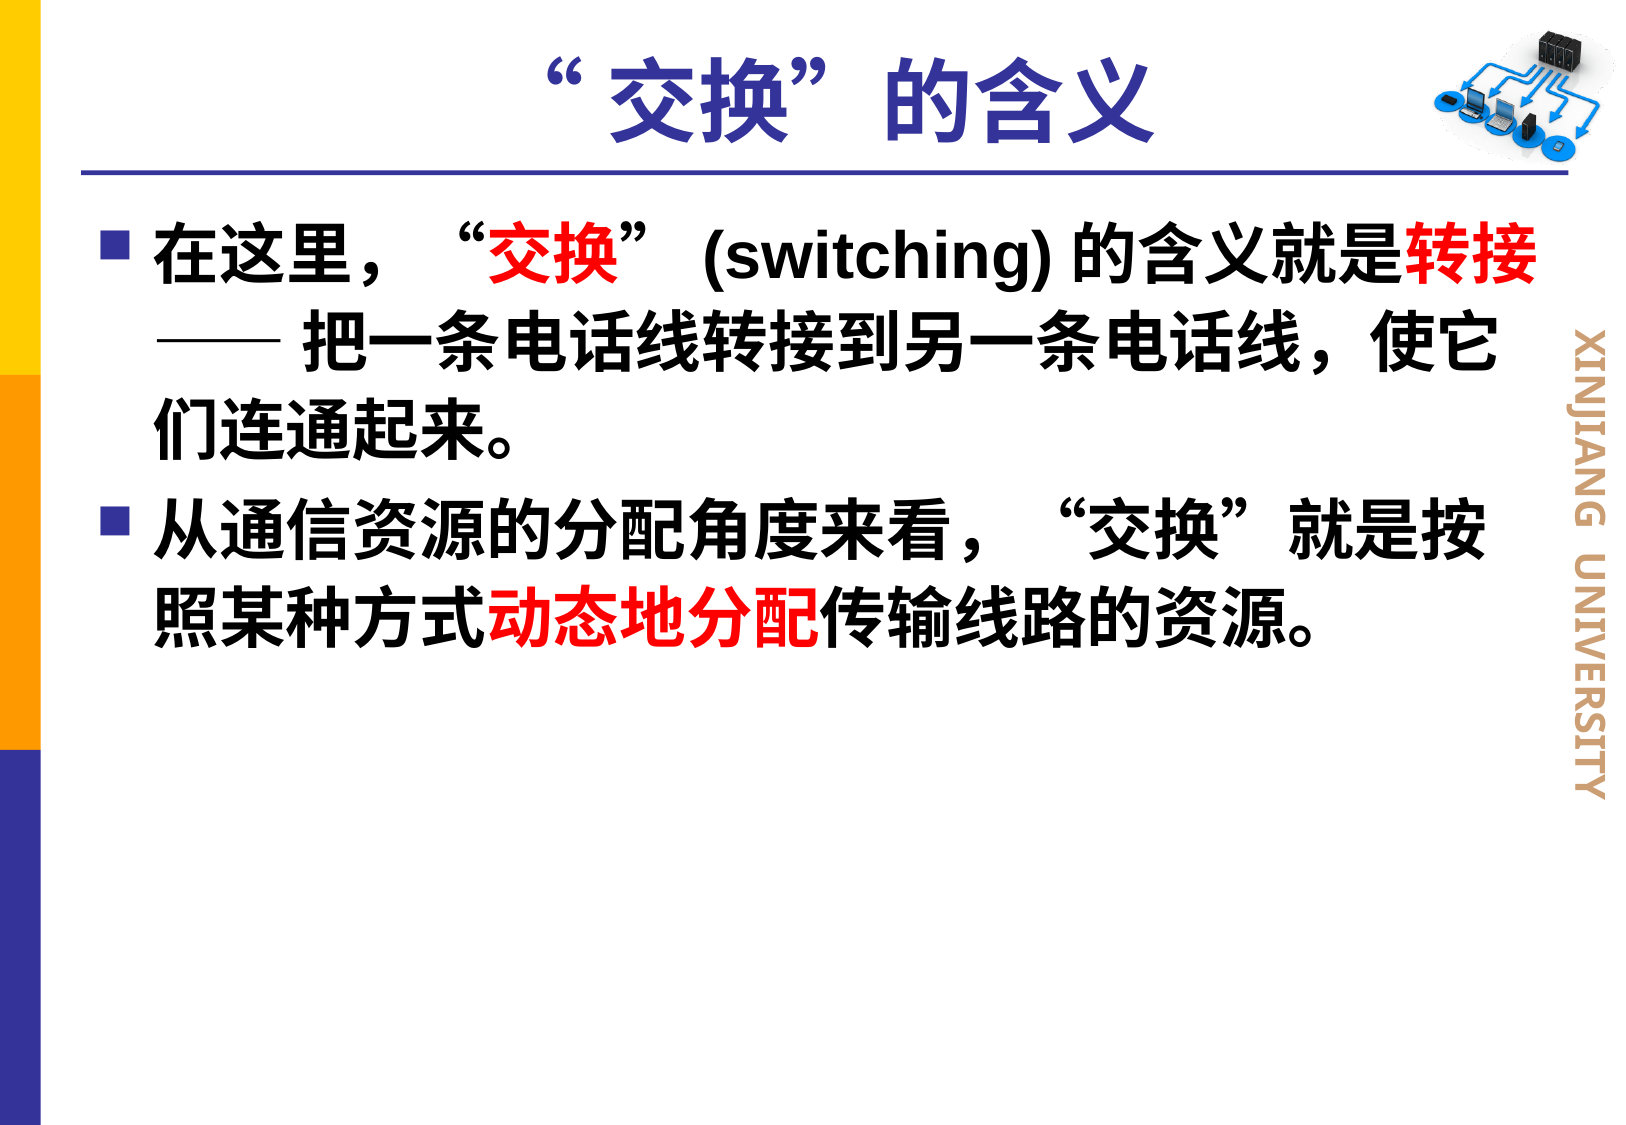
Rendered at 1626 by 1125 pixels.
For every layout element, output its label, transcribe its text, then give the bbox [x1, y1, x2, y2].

list 在这里，“交换”(switching)的含义就是转接 —— 把一条电话线转接到另一条电话线，使它们连通起来。 从通信资源的分配角度来看，“交换”就是按照某种方式动态地分配传输线路的资源。 [81, 196, 1569, 1006]
title “交换”的含义 [81, 30, 1569, 161]
picture [1431, 30, 1616, 165]
